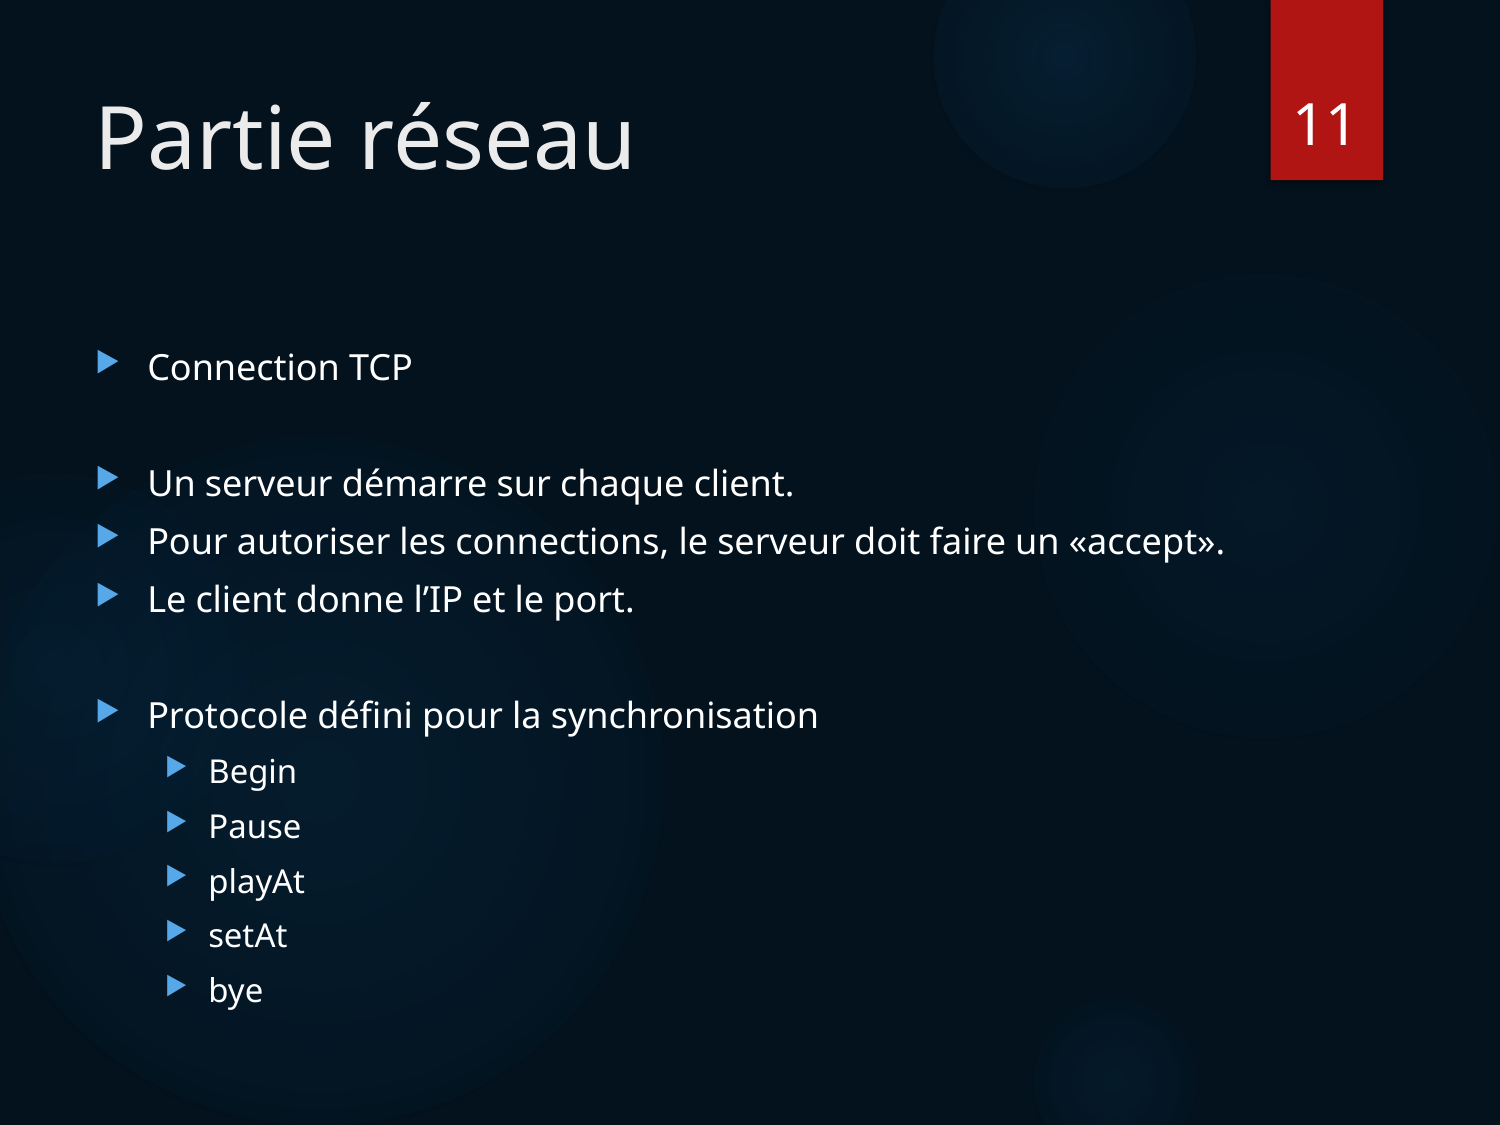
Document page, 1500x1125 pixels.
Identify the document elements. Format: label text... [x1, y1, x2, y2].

slide_number 11 [1273, 48, 1378, 175]
title Partie réseau [79, 74, 1237, 304]
list Connection TCP Un serveur démarre sur chaque client. Pour autoriser les connections, le serveur doit faire un «accept». Le client donne l’IP et le port. Protocole défini pour la synchronisation Begin Pause playAt setAt bye [80, 336, 1438, 1025]
